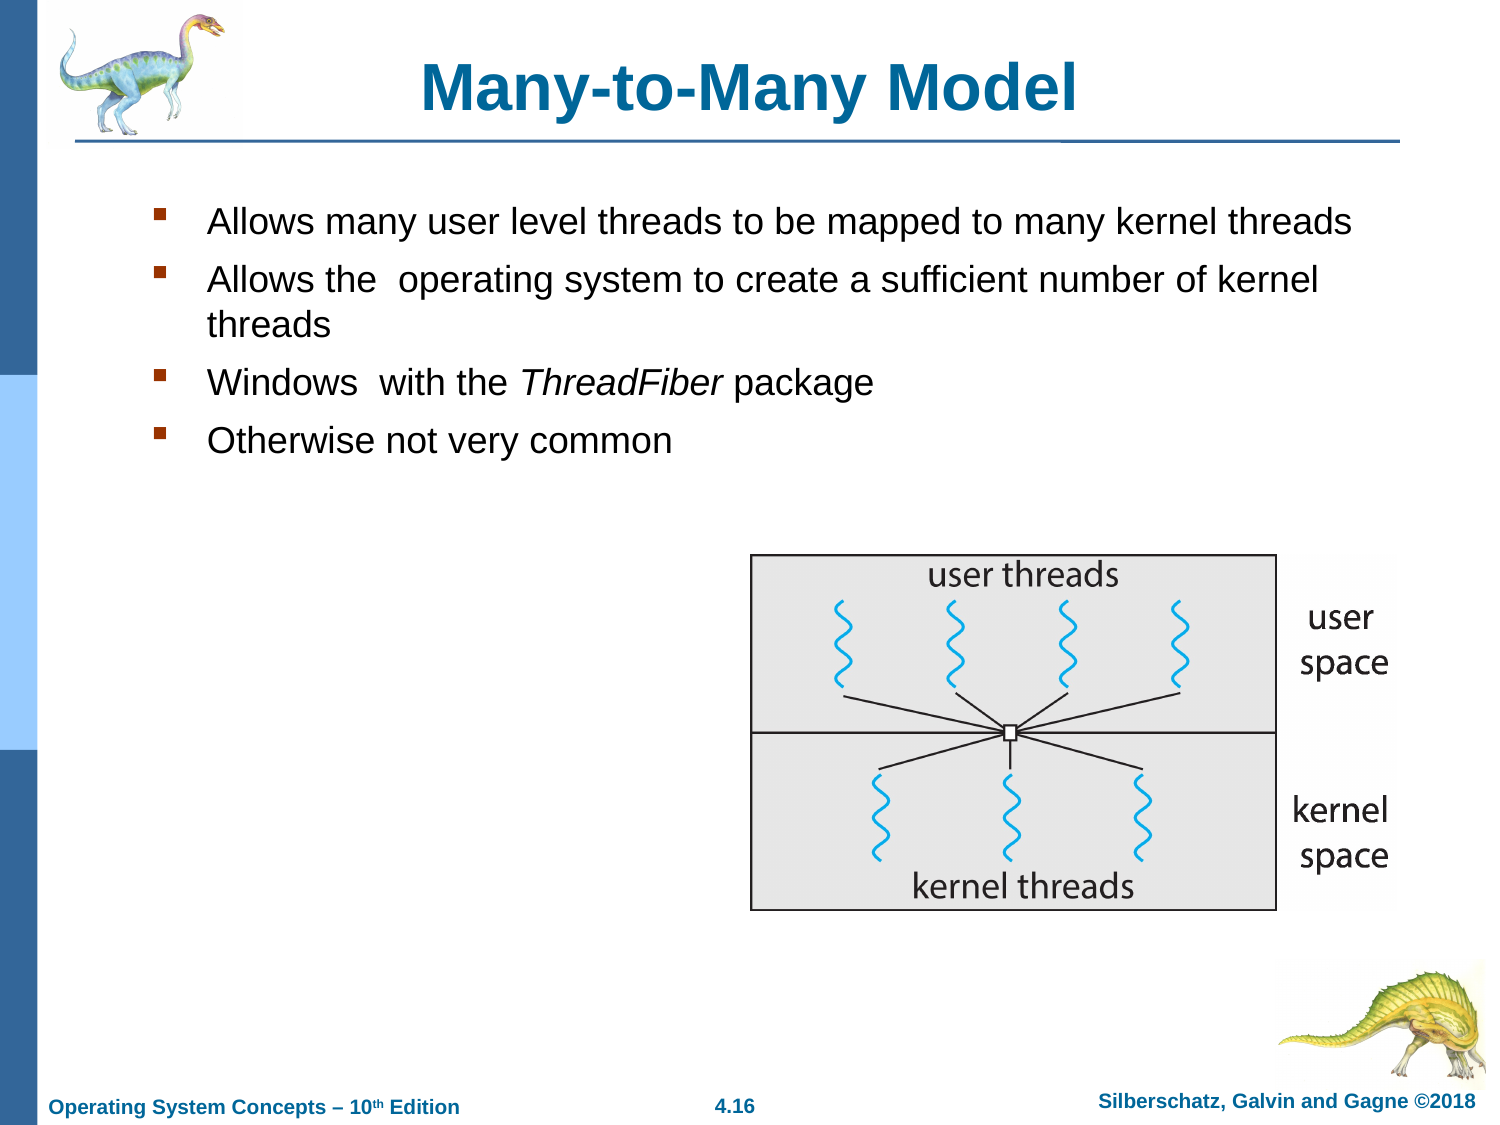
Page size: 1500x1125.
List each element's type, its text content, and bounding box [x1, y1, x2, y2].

list Allows many user level threads to be mapped to many kernel threads Allows the operating system to create a sufficient number of kernel threads Windows with the ThreadFiber package Otherwise not very common [135, 189, 1384, 919]
picture [1275, 959, 1486, 1090]
picture [749, 553, 1398, 911]
title Many-to-Many Model [75, 36, 1425, 132]
picture [46, 0, 243, 149]
